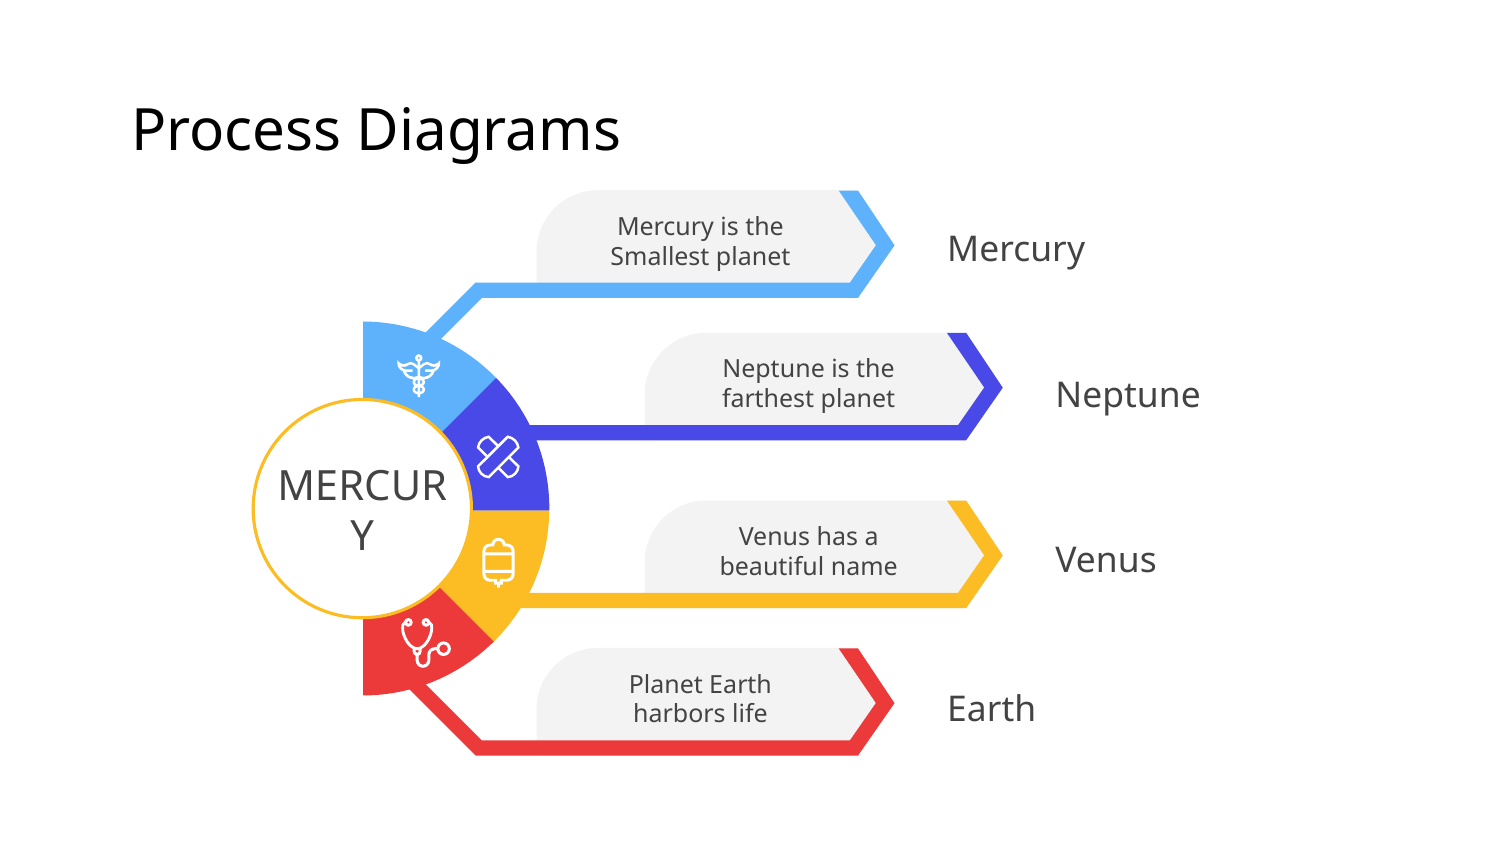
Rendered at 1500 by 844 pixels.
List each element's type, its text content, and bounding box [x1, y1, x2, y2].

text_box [362, 500, 1247, 642]
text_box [362, 332, 1247, 499]
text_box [362, 189, 1139, 332]
title Process Diagrams [116, 88, 1384, 167]
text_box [362, 648, 1139, 756]
text_box MERCURY [253, 399, 356, 618]
